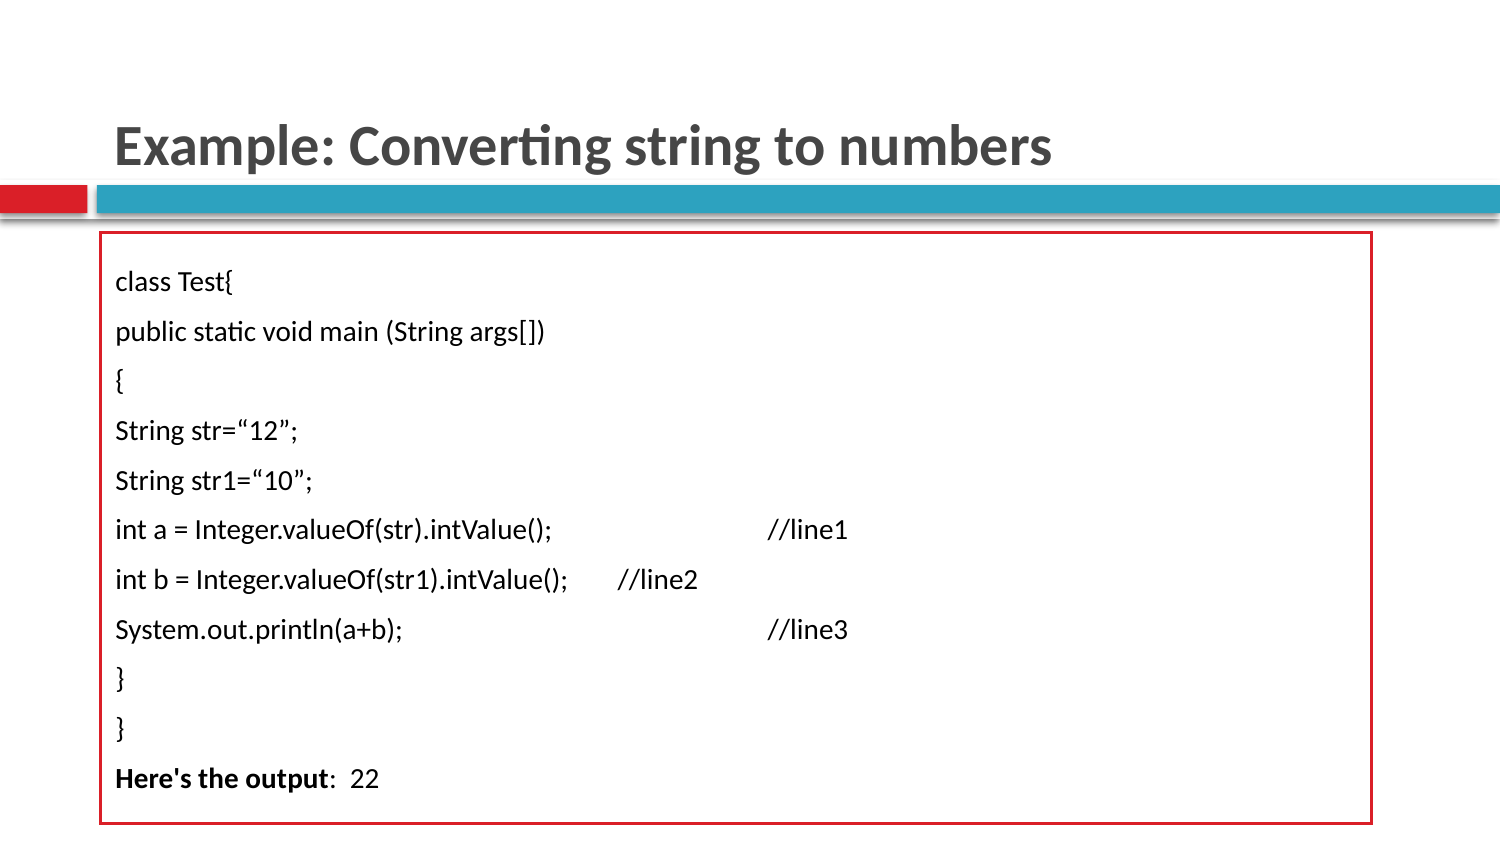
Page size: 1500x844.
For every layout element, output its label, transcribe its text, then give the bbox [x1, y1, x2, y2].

title Example: Converting string to numbers [99, 18, 1500, 185]
list class Test{ public static void main (String args[]) { String str=“12”; String str1=“10”; int a = Integer.valueOf(str).intValue(); //line1 int b = Integer.valueOf(str1).intValue(); //line2 System.out.println(a+b); //line3 } } Here's the output: 22 [99, 231, 1373, 825]
